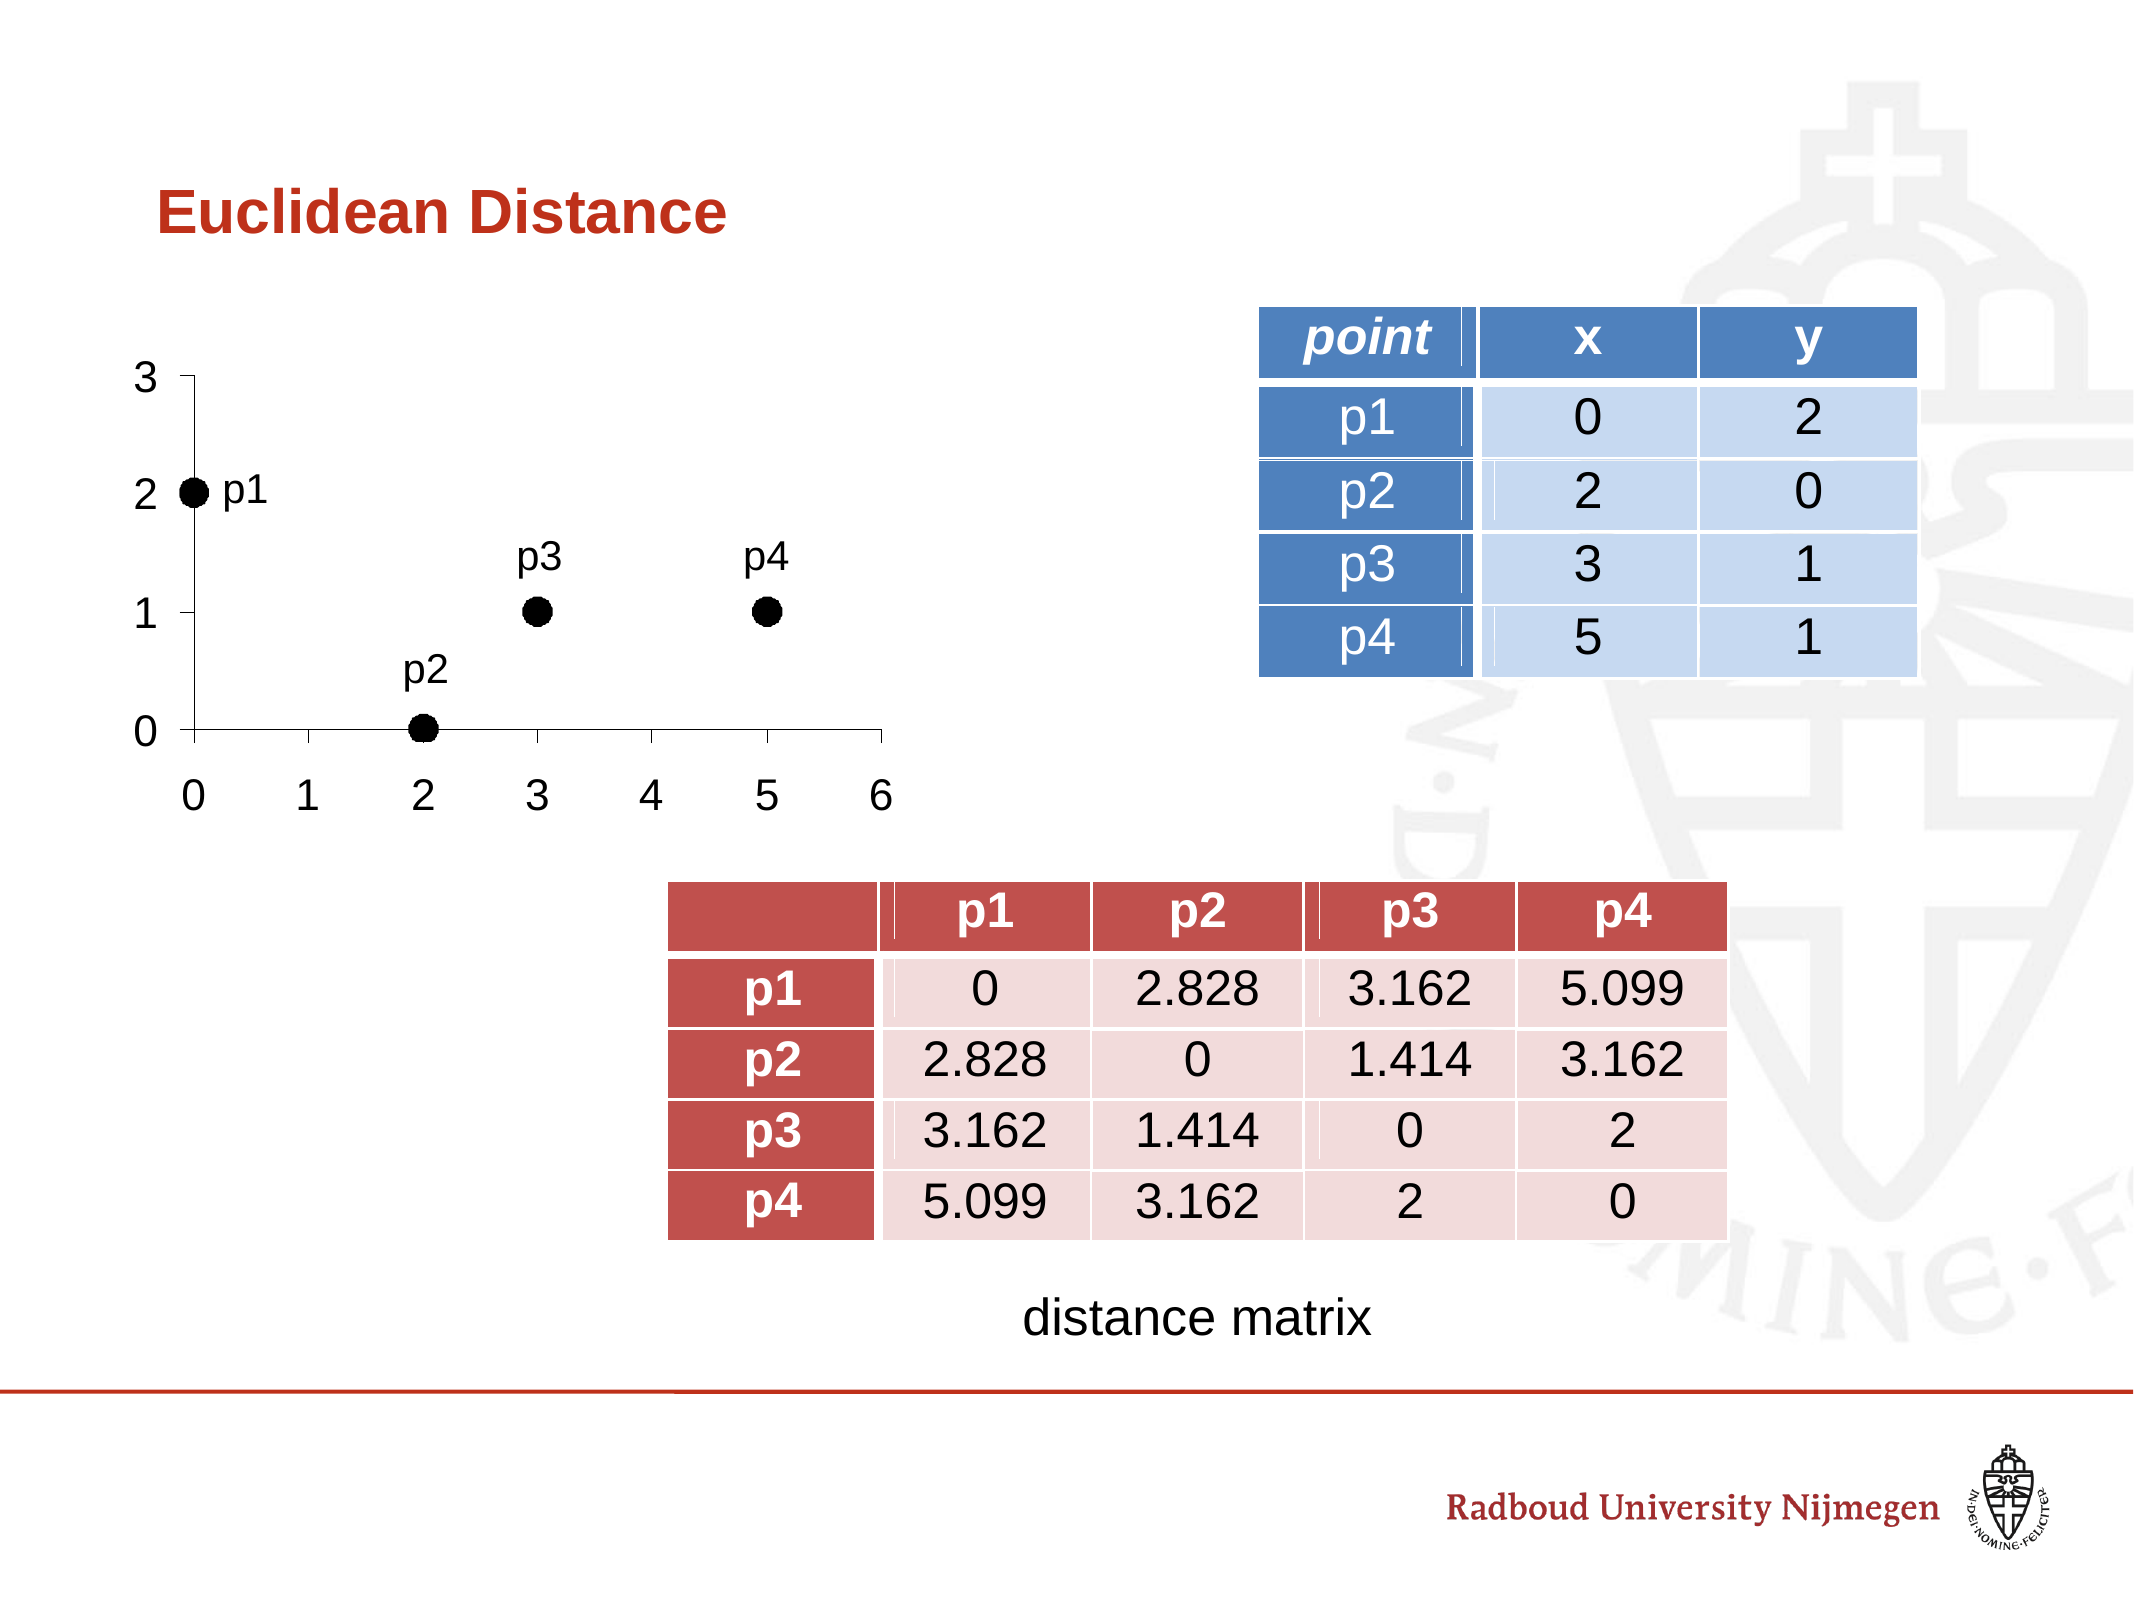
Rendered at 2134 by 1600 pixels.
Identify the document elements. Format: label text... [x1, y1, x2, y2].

title Euclidean Distance [147, 162, 1961, 336]
text_box distance matrix [948, 1285, 1447, 1357]
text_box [1255, 303, 1922, 717]
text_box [88, 302, 938, 922]
picture [0, 1394, 2134, 1600]
picture [0, 0, 2134, 1389]
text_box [664, 878, 1770, 1278]
